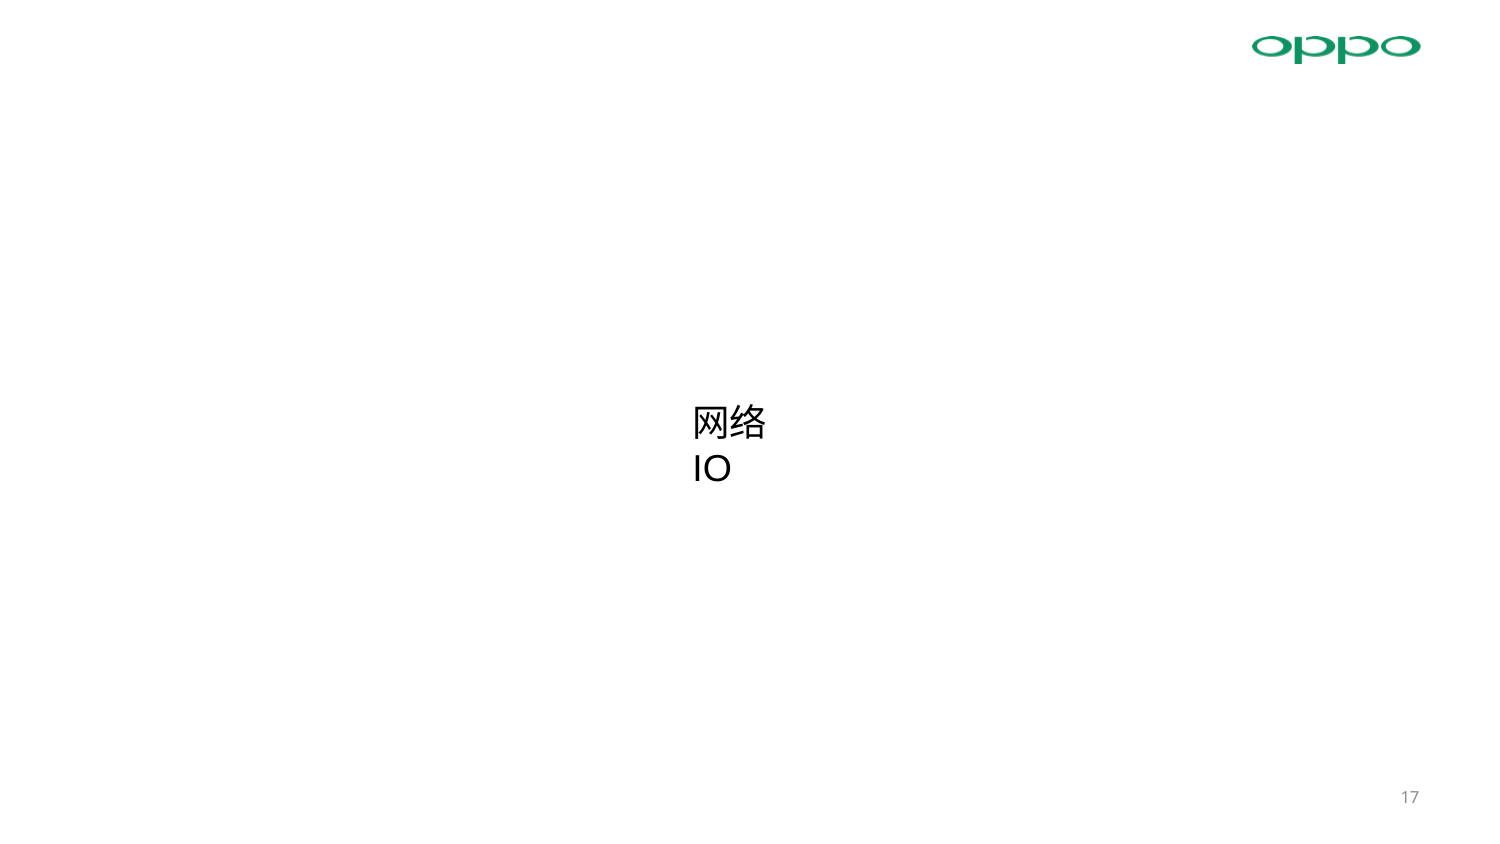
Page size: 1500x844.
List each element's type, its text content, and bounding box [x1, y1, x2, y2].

picture [1252, 36, 1421, 64]
text_box 网络IO [677, 391, 823, 497]
